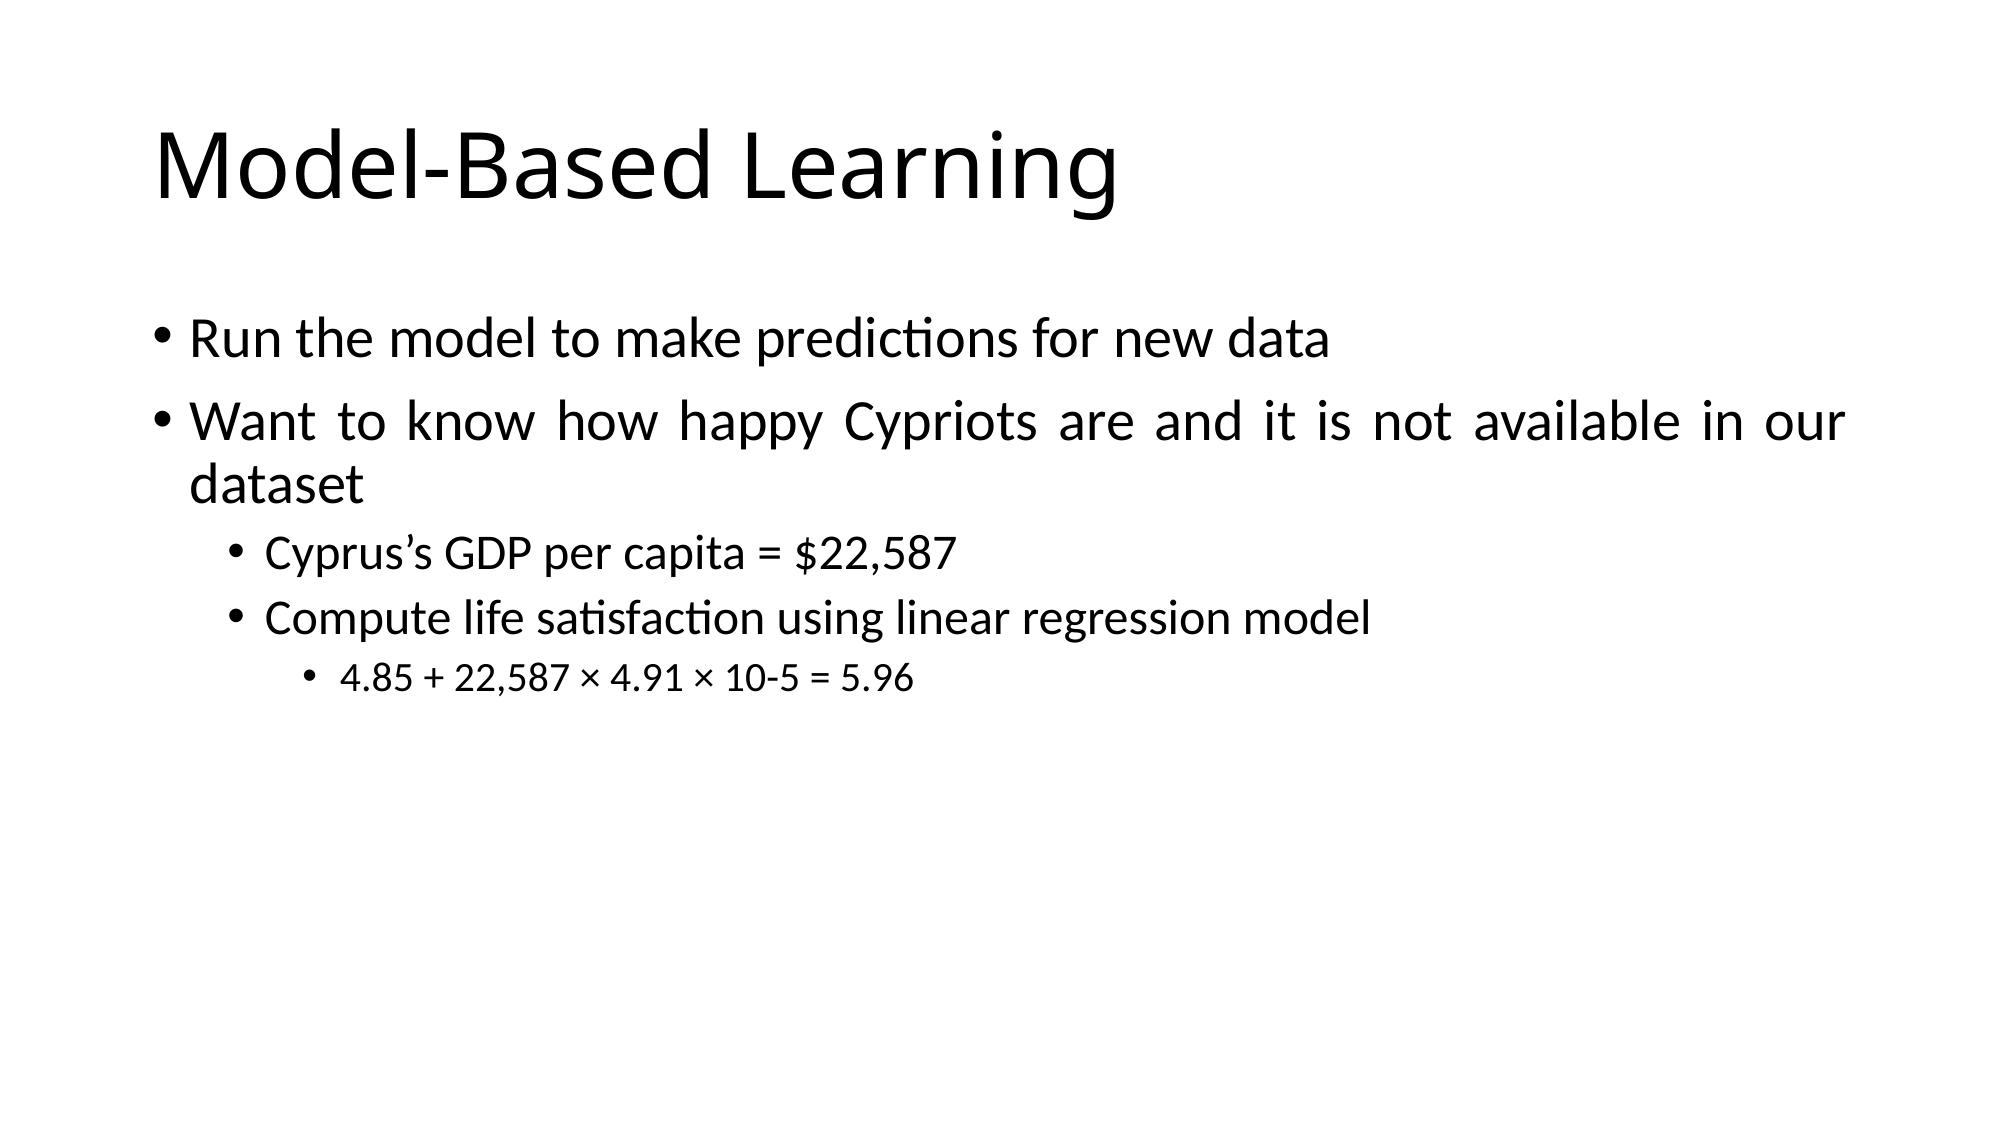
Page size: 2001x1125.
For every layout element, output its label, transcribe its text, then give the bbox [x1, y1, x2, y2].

list Run the model to make predictions for new data Want to know how happy Cypriots are and it is not available in our dataset Cyprus’s GDP per capita = $22,587 Compute life satisfaction using linear regression model 4.85 + 22,587 × 4.91 × 10-5 = 5.96 [137, 299, 1863, 1031]
title Model-Based Learning [137, 59, 1863, 278]
